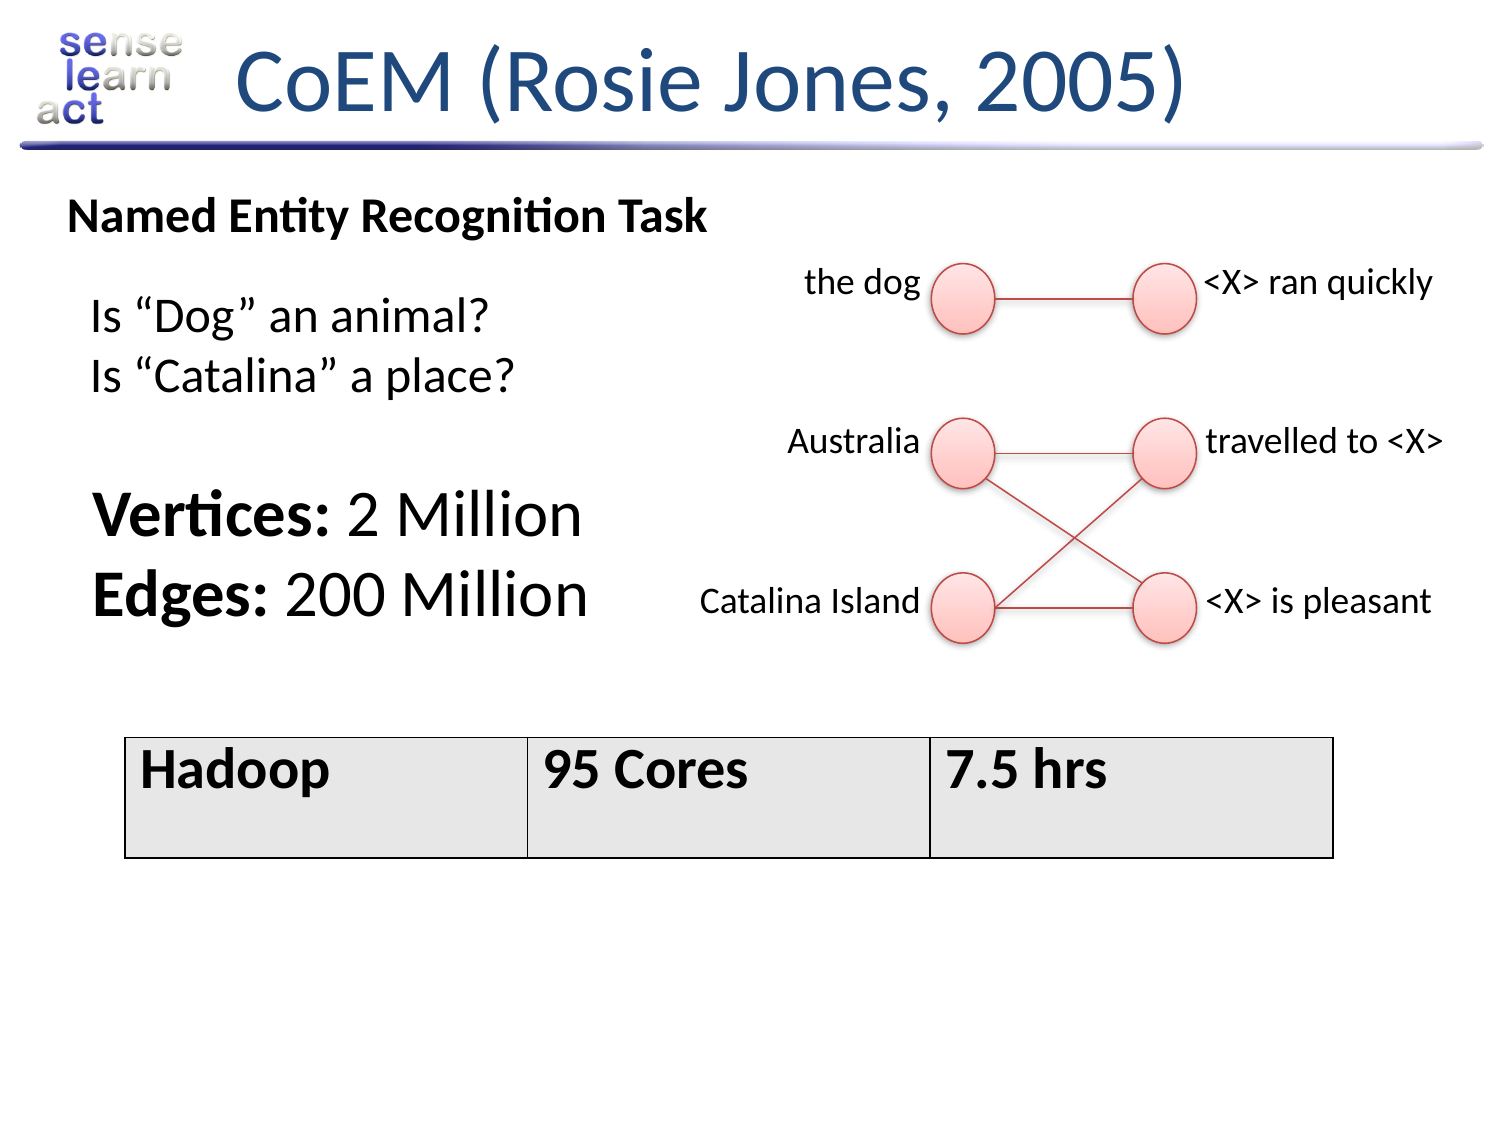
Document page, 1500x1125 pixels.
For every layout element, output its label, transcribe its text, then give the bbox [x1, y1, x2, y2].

table_header 95 Cores [528, 738, 929, 857]
table_header Hadoop [126, 738, 527, 857]
picture [12, 30, 188, 128]
text_box Vertices: 2 Million Edges: 200 Million [78, 462, 605, 638]
title CoEM (Rosie Jones, 2005) [220, 12, 1451, 138]
table_header 7.5 hrs [931, 738, 1332, 857]
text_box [610, 249, 1500, 644]
text_box Named Entity Recognition Task [52, 174, 1348, 250]
text_box Is “Dog” an animal? Is “Catalina” a place? [75, 274, 605, 410]
